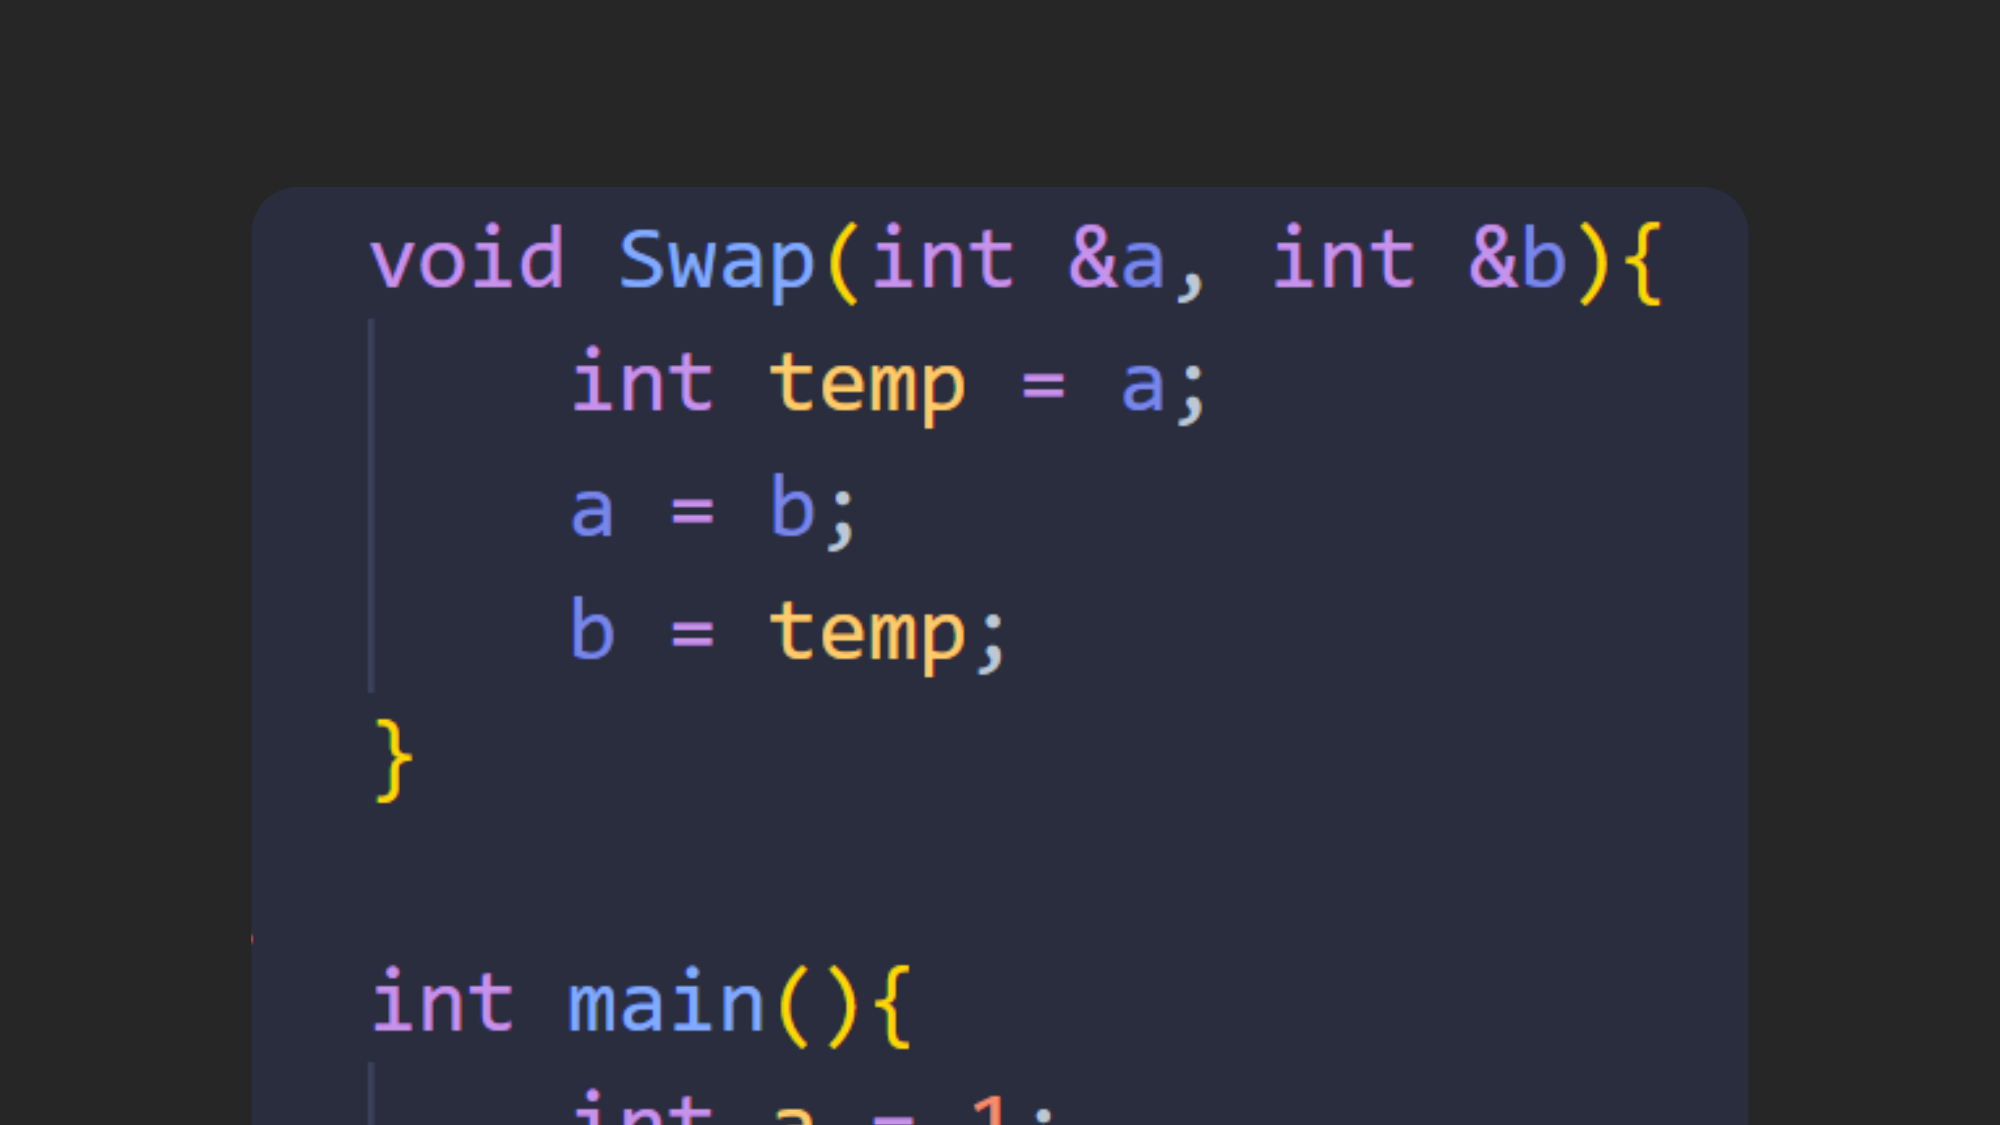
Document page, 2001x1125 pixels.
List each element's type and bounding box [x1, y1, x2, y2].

picture [251, 186, 1749, 1125]
